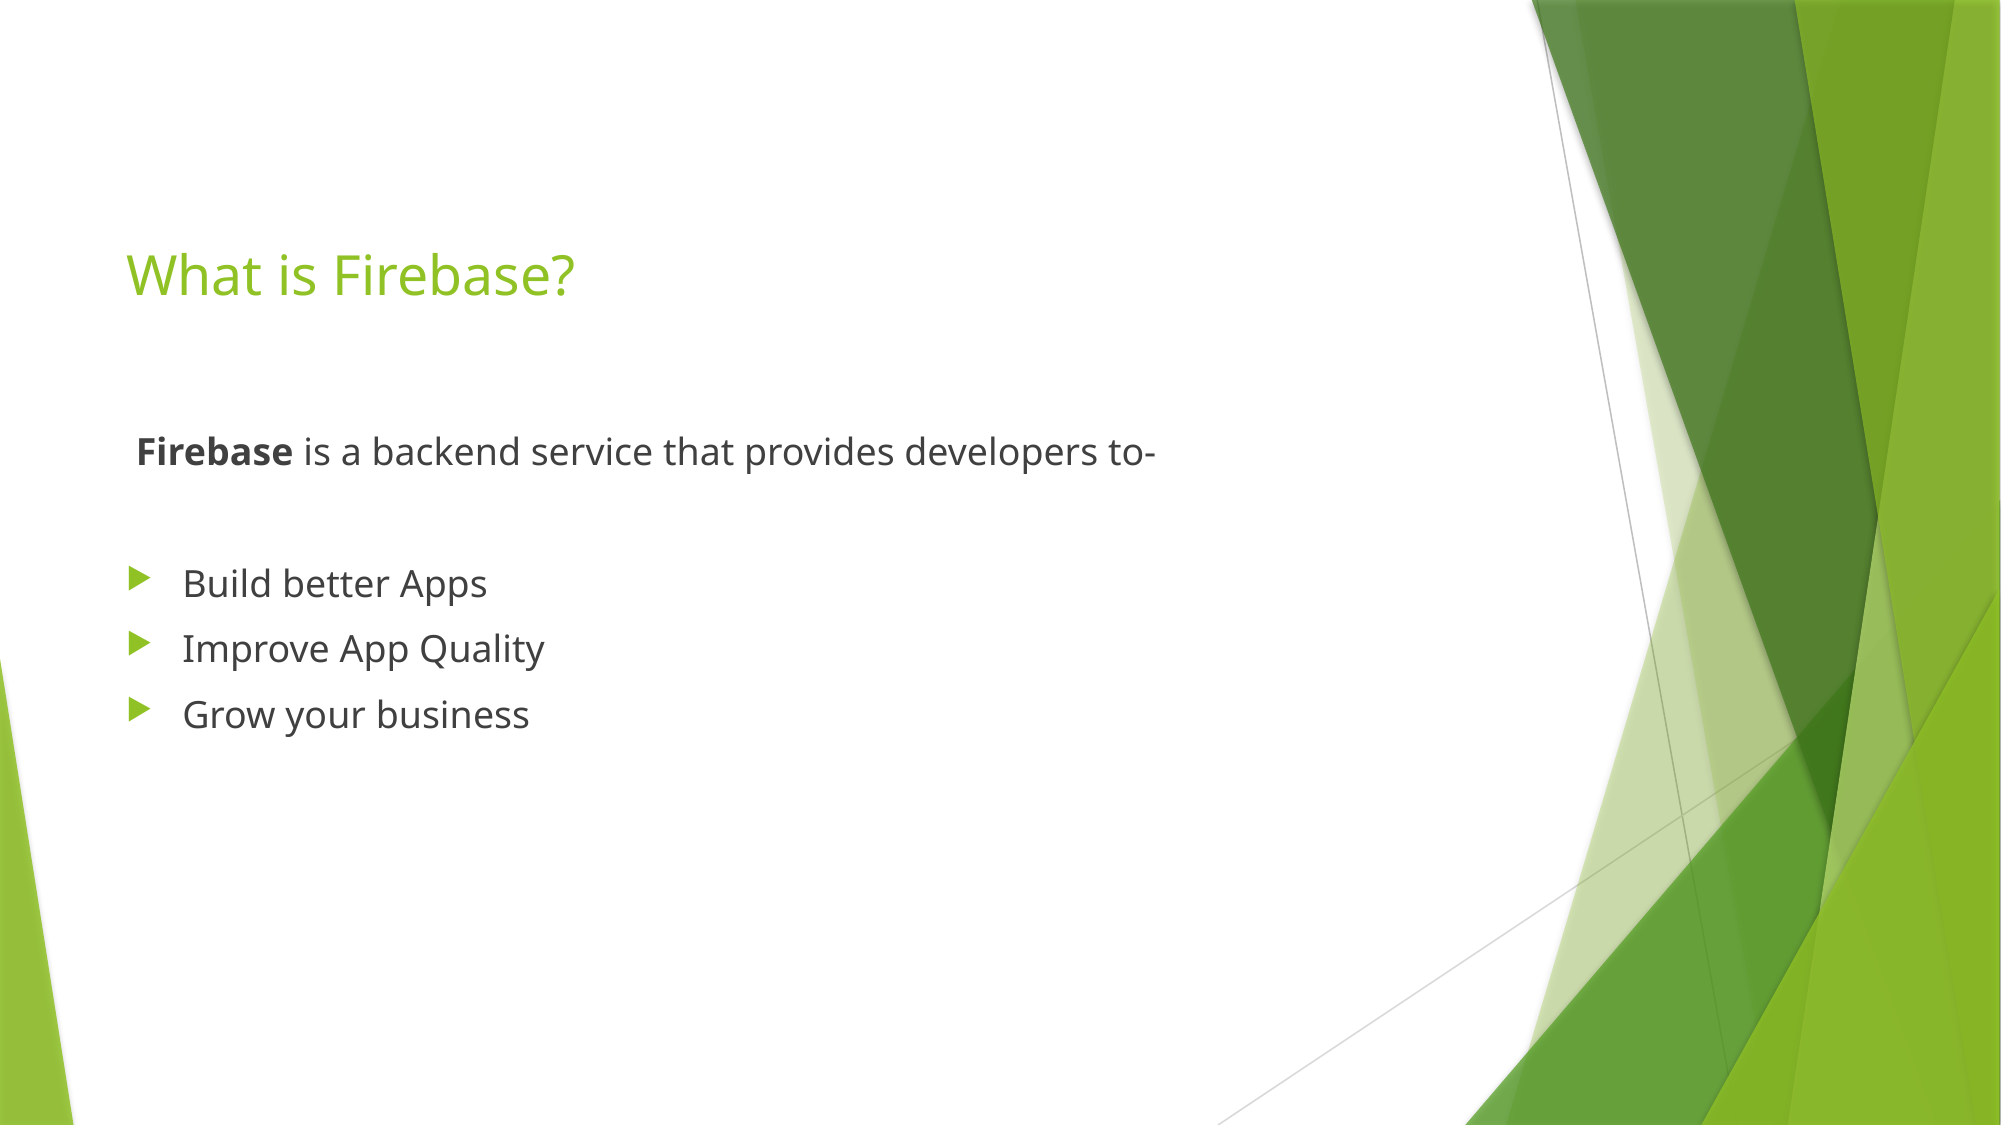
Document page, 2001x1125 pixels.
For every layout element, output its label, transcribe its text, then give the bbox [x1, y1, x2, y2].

list Firebase is a backend service that provides developers to- Build better Apps Improve App Quality Grow your business [111, 354, 1522, 992]
title What is Firebase? [111, 99, 1522, 317]
